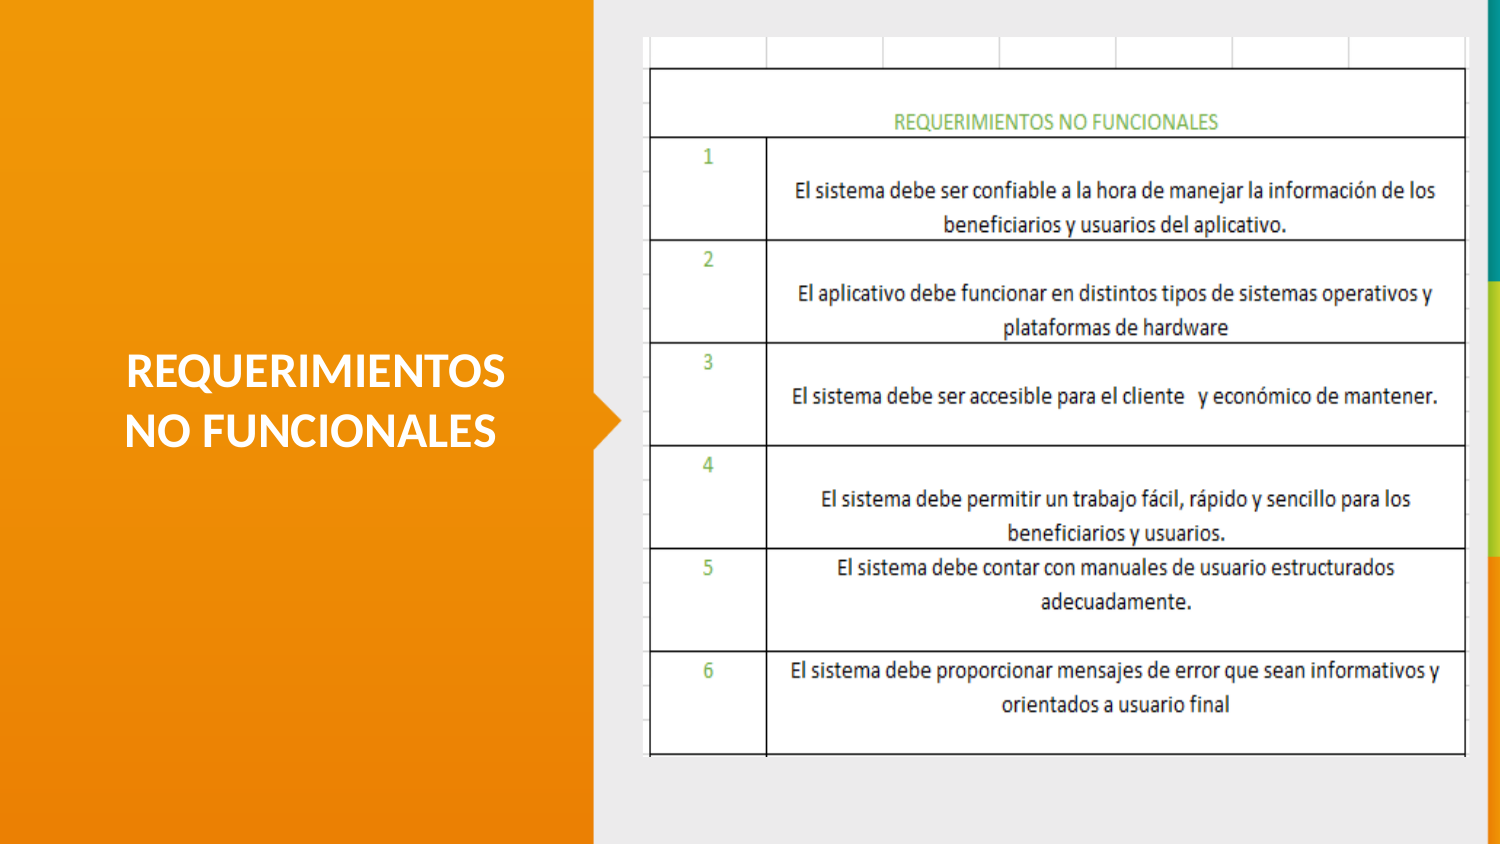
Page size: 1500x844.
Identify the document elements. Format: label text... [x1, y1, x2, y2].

text_box REQUERIMIENTOS NO FUNCIONALES [87, 330, 545, 465]
picture [0, 0, 1500, 844]
